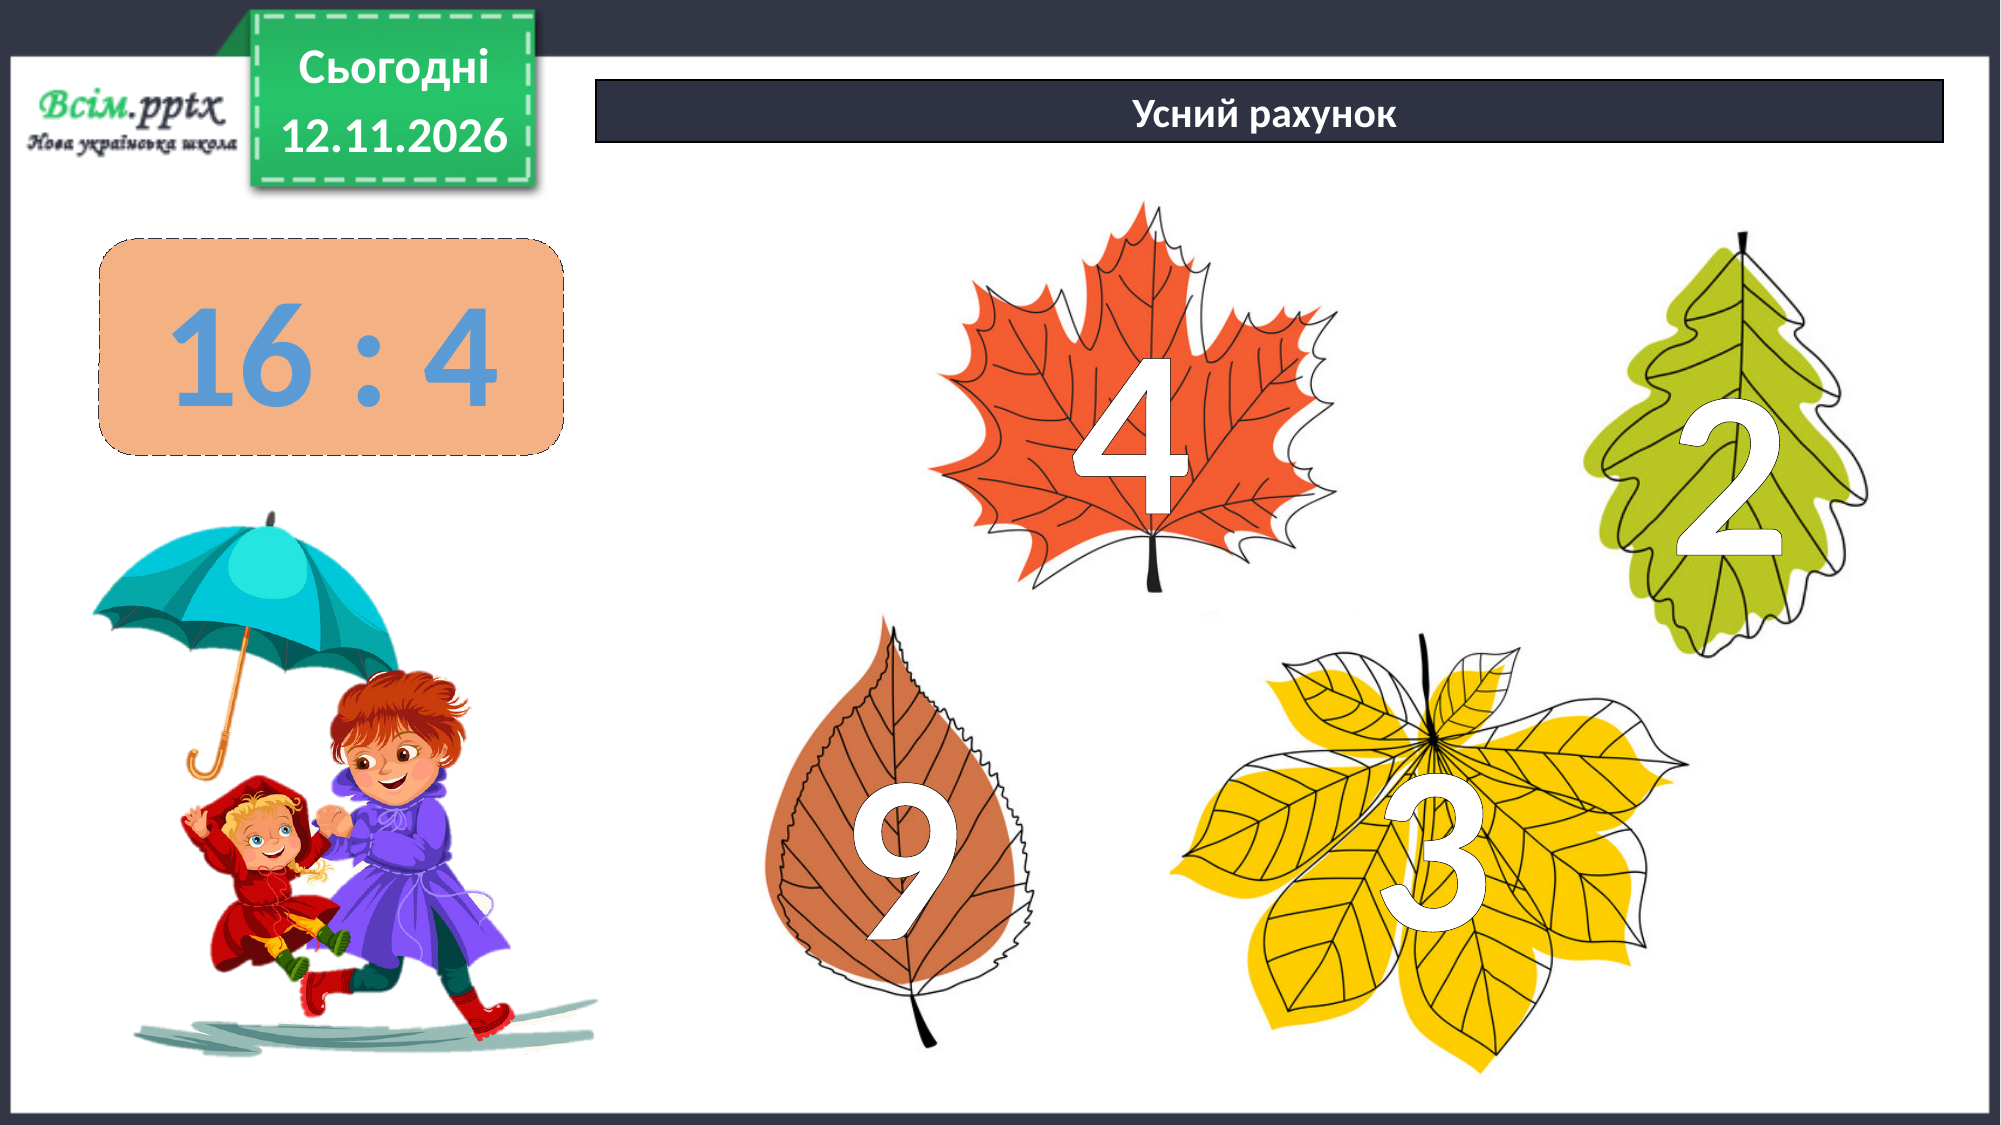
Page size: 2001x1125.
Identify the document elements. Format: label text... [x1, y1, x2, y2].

text_box Усний рахунок [595, 79, 1944, 143]
text_box Сьогодні [284, 26, 535, 101]
picture [0, 0, 2001, 1125]
text_box 19.10.2021 [263, 101, 524, 164]
text_box 16 : 4 [98, 238, 564, 419]
